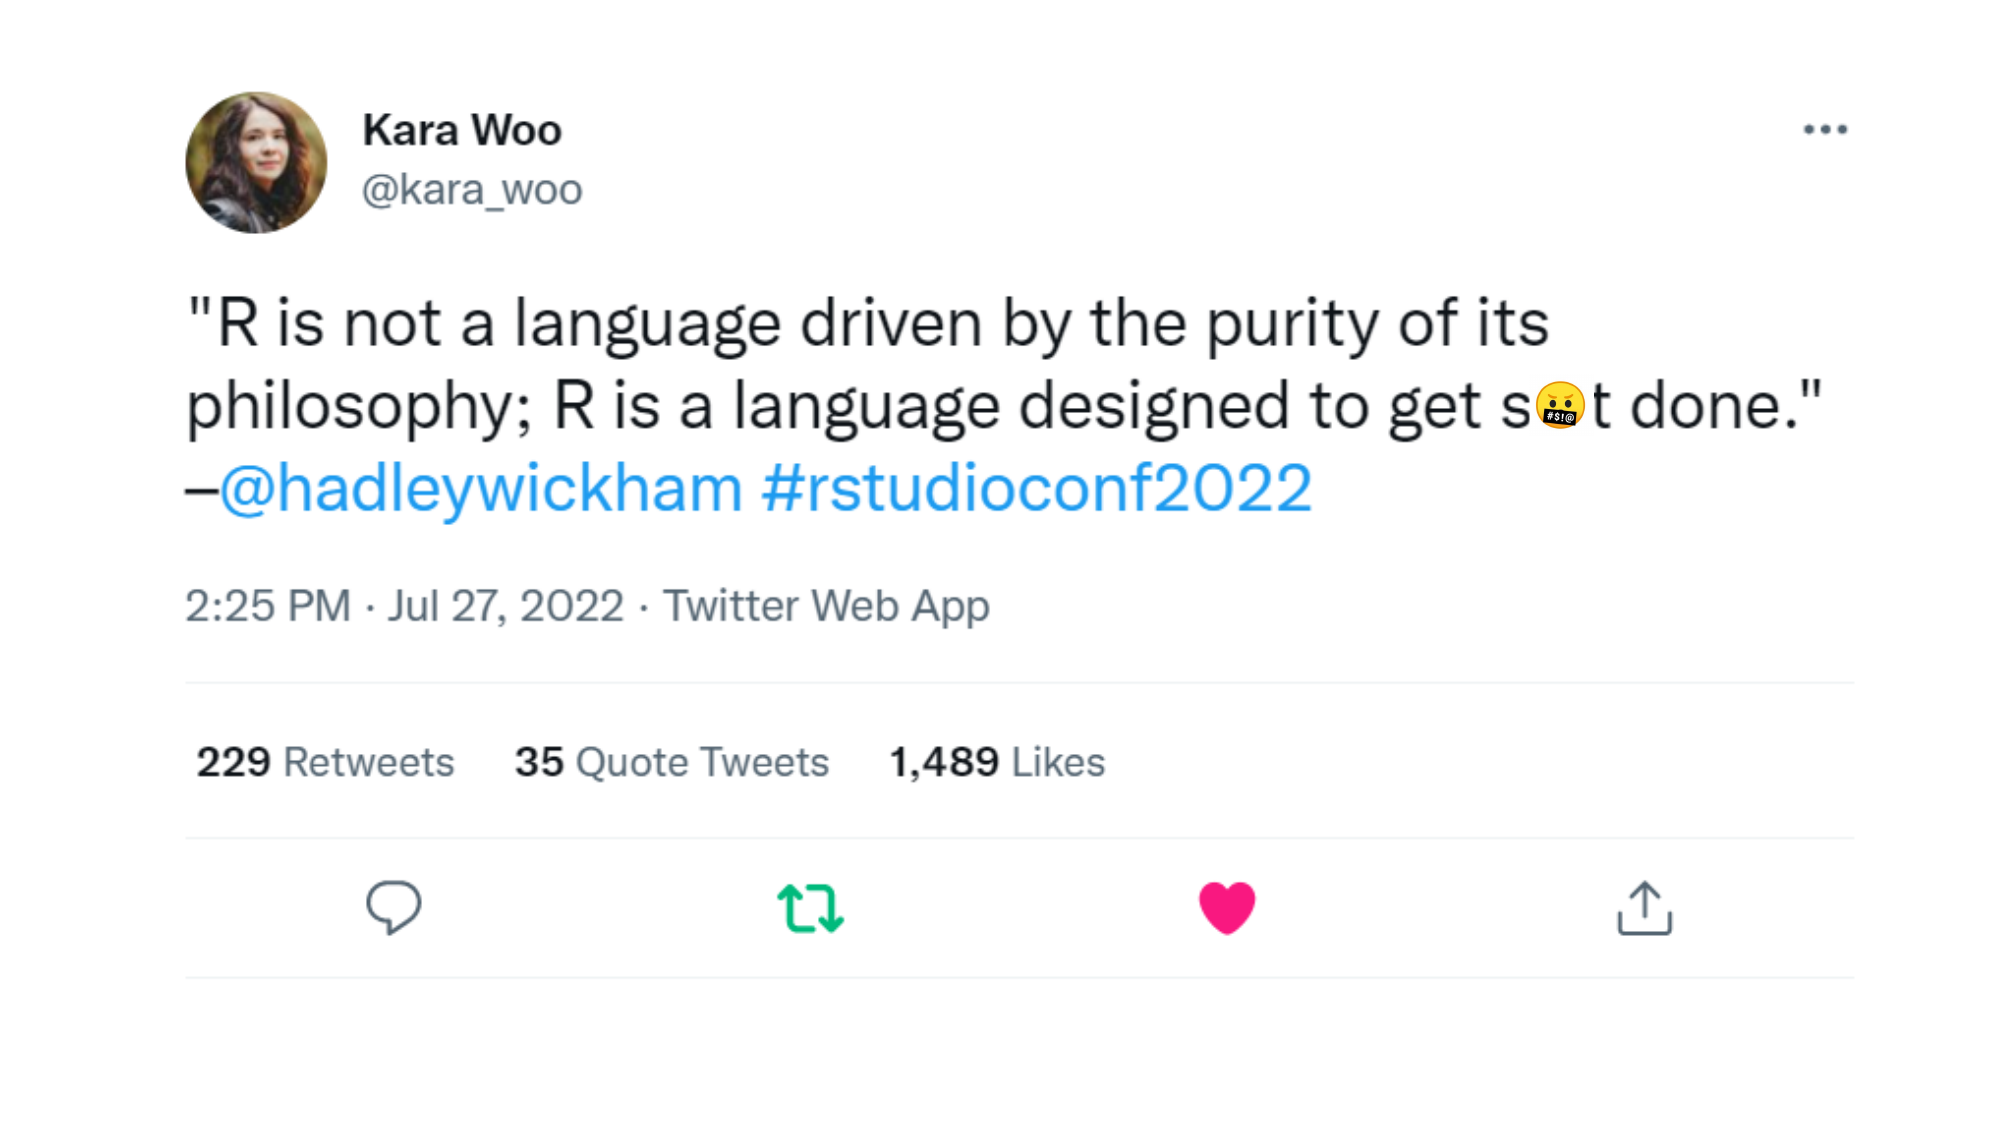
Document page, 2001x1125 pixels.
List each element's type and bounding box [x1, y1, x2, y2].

picture [137, 59, 1900, 990]
